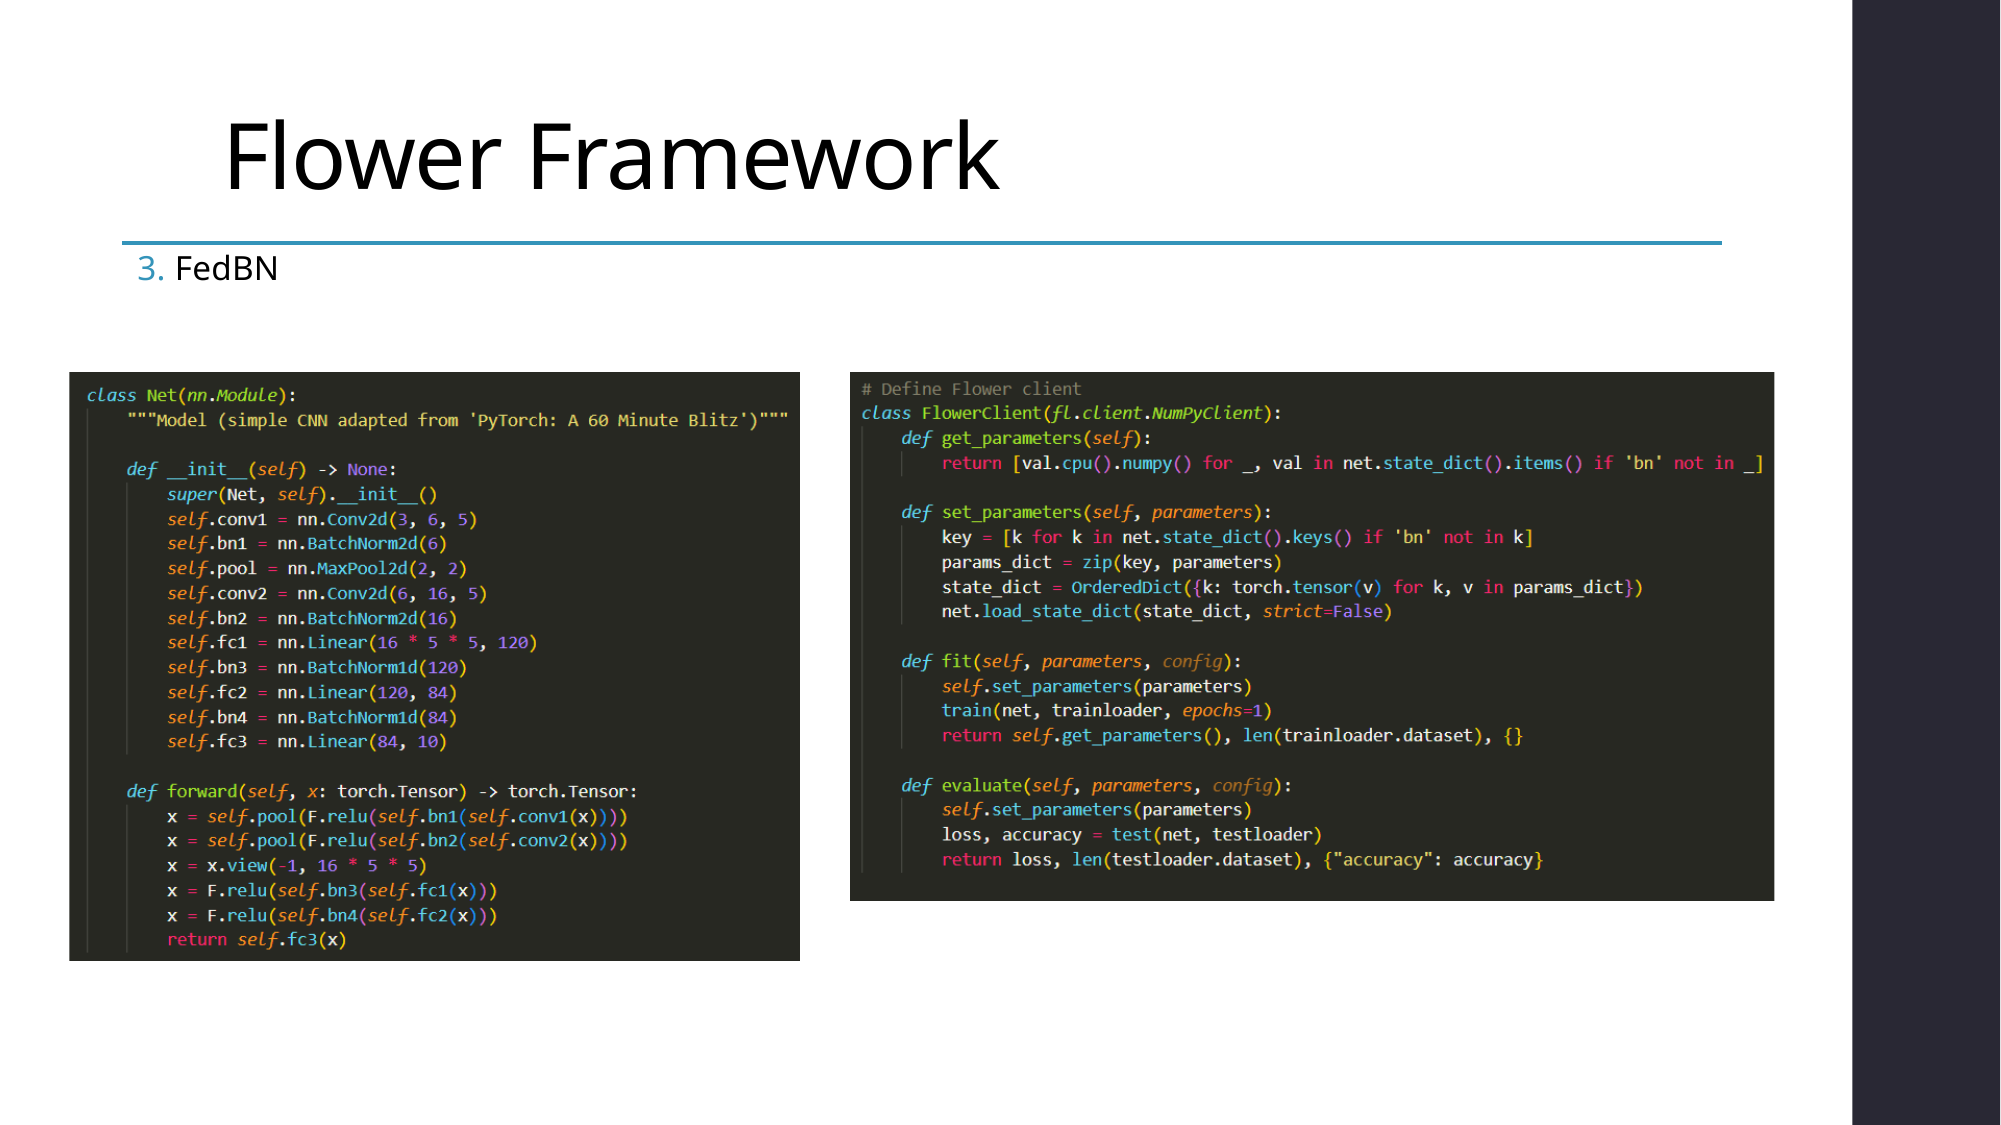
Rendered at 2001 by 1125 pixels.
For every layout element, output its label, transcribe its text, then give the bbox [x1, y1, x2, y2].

title Flower Framework [206, 0, 1797, 218]
text_box 3. FedBN [122, 244, 866, 310]
picture [849, 372, 1775, 901]
picture [69, 372, 801, 962]
